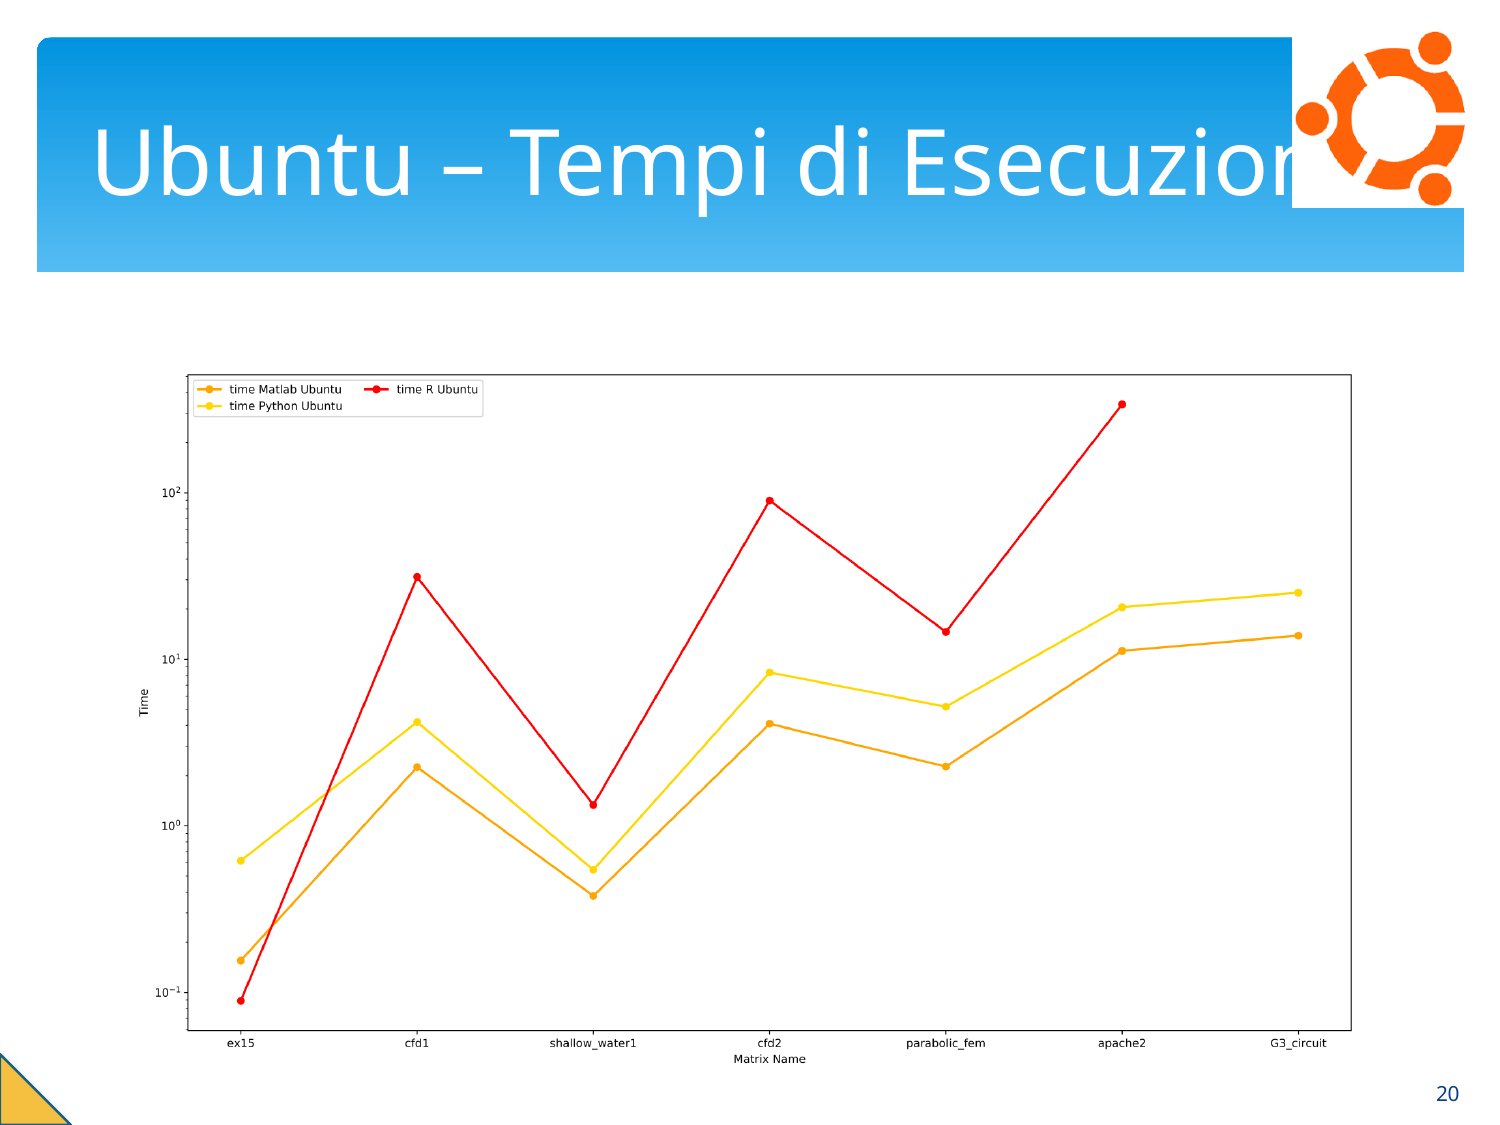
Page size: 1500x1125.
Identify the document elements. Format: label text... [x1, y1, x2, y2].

title Ubuntu – Tempi di Esecuzione [75, 55, 1425, 261]
picture [1292, 30, 1470, 209]
picture [0, 271, 1500, 1124]
